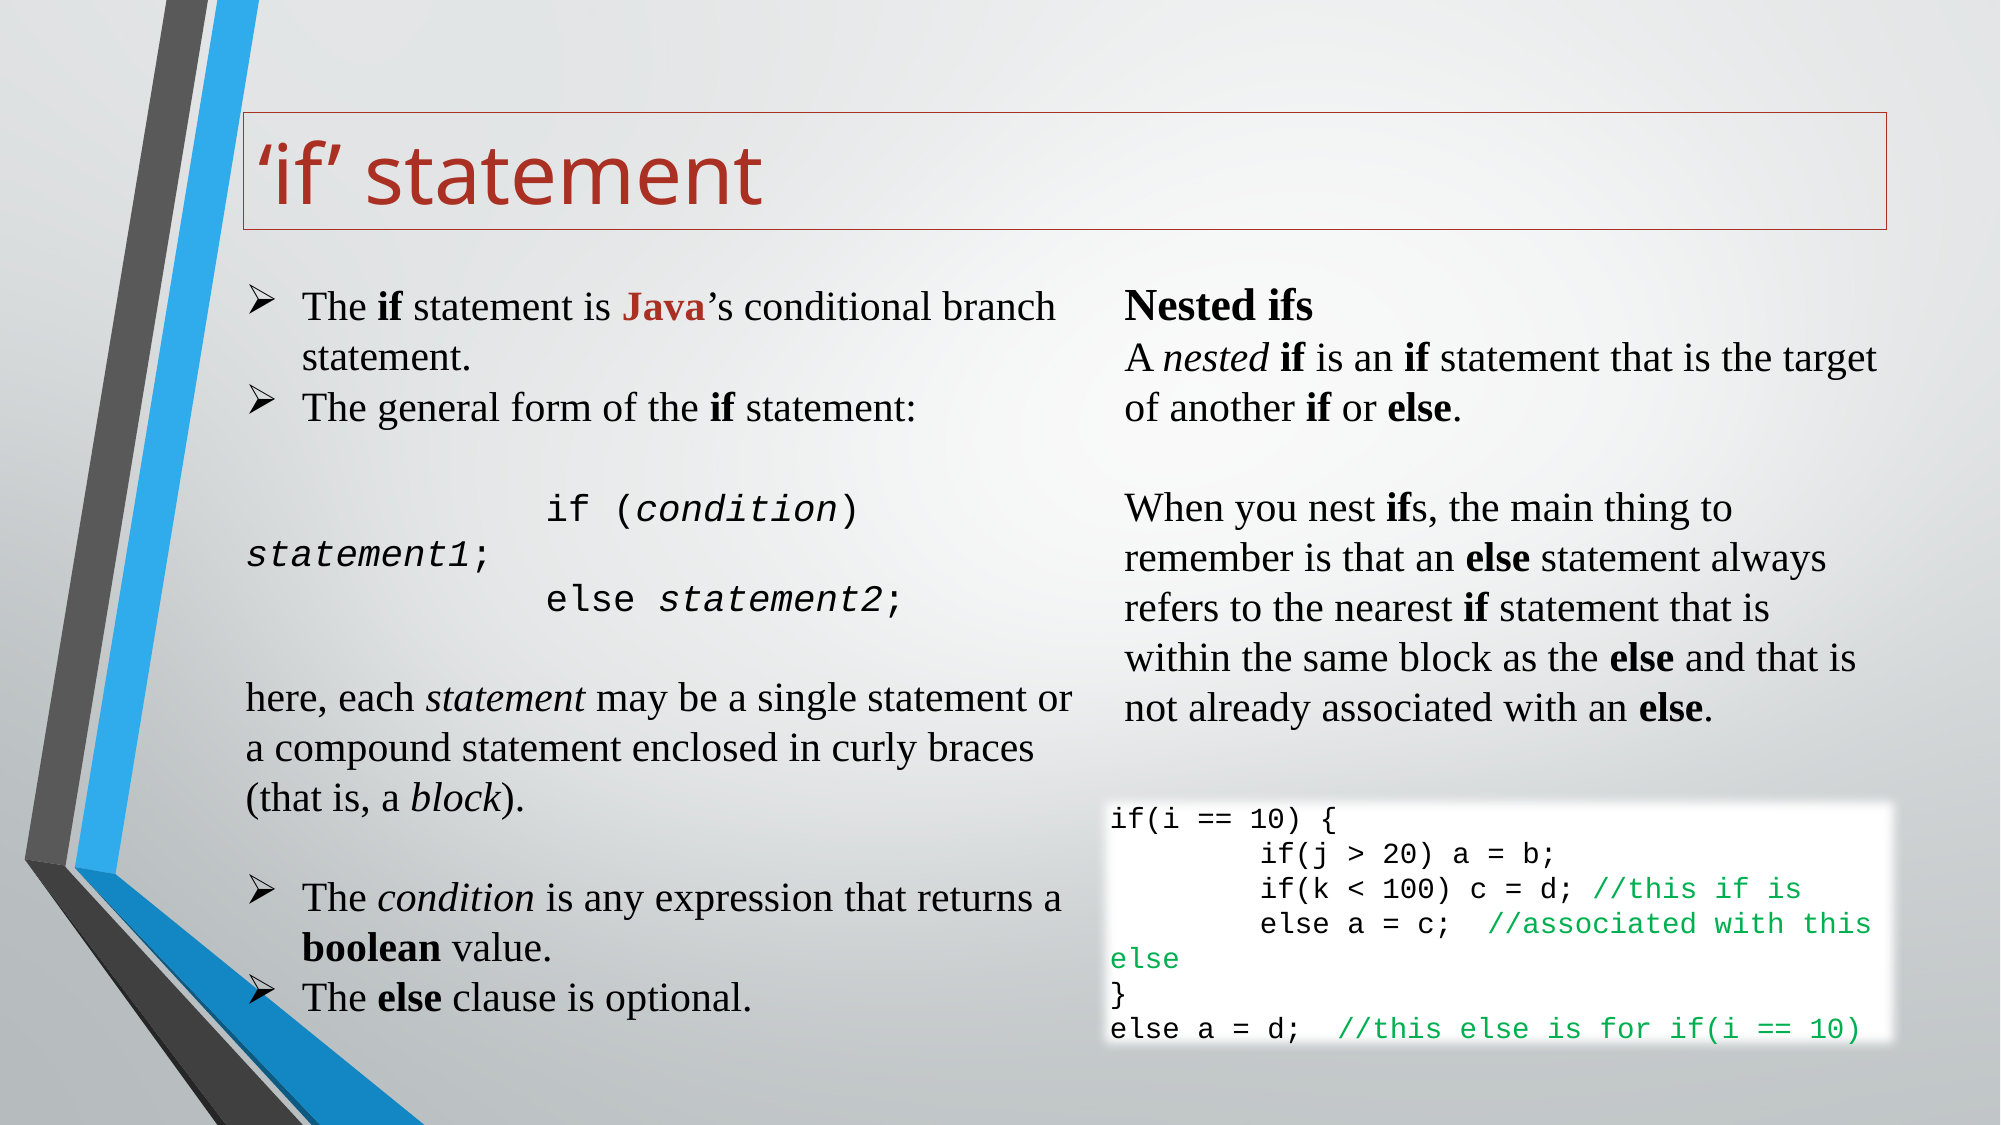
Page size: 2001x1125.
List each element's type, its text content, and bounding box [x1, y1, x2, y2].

text_box Nested ifs A nested if is an if statement that is the target of another if or else. When you nest ifs, the main thing to remember is that an else statement always refers to the nearest if statement that is within the same block as the else and that is not already associated with an else. [1109, 266, 1902, 787]
title ‘if’ statement [243, 112, 1887, 230]
text_box if(i == 10) { if(j > 20) a = b; if(k < 100) c = d; //this if is else a = c; //associated with this else } else a = d; //this else is for if(i == 10) [1114, 810, 1885, 1035]
text_box The if statement is Java’s conditional branch statement. The general form of the if statement: if (condition) statement1; else statement2; here, each statement may be a single statement or a compound statement enclosed in curly braces (that is, a block). The condition is any expression that returns a boolean value. The else clause is optional. [230, 271, 1096, 1027]
